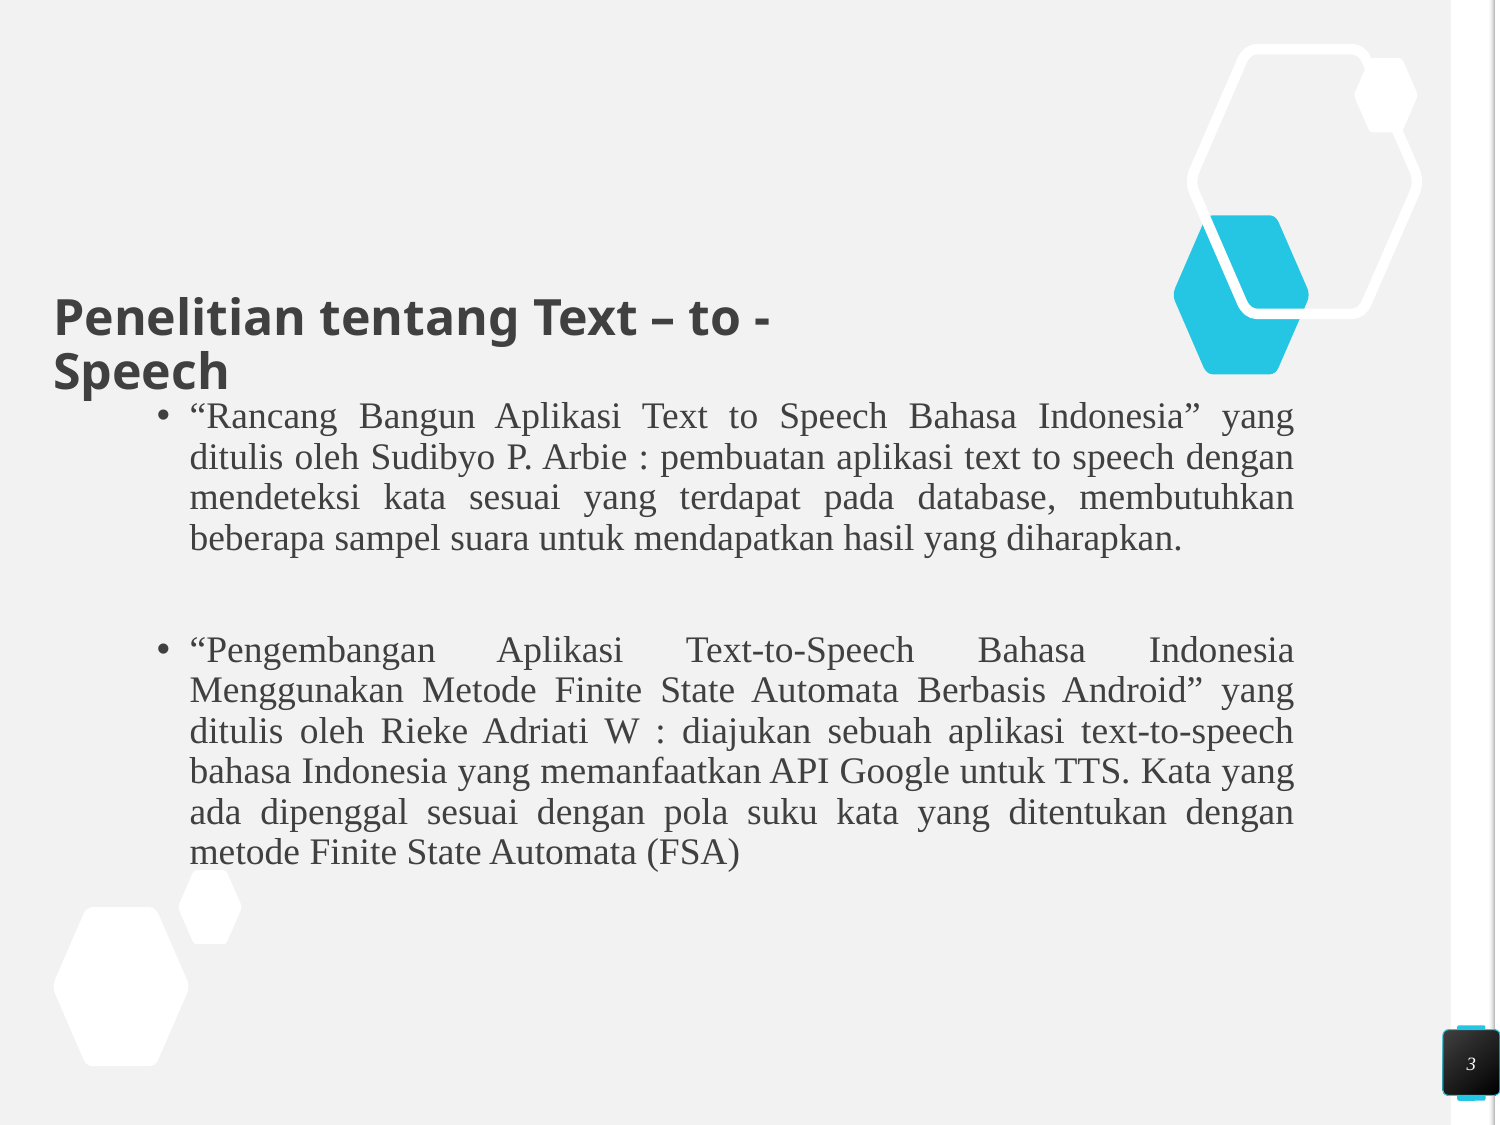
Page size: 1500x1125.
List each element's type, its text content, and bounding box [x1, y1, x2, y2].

list Penelitian tentang Text – to - Speech [53, 292, 844, 349]
list “Rancang Bangun Aplikasi Text to Speech Bahasa Indonesia” yang ditulis oleh Sudibyo P. Arbie : pembuatan aplikasi text to speech dengan mendeteksi kata sesuai yang terdapat pada database, membutuhkan beberapa sampel suara untuk mendapatkan hasil yang diharapkan. “Pengembangan Aplikasi Text-to-Speech Bahasa Indonesia Menggunakan Metode Finite State Automata Berbasis Android” yang ditulis oleh Rieke Adriati W : diajukan sebuah aplikasi text-to-speech bahasa Indonesia yang memanfaatkan API Google untuk TTS. Kata yang ada dipenggal sesuai dengan pola suku kata yang ditentukan dengan metode Finite State Automata (FSA) [156, 396, 1296, 858]
slide_number 3 [1442, 1029, 1500, 1096]
